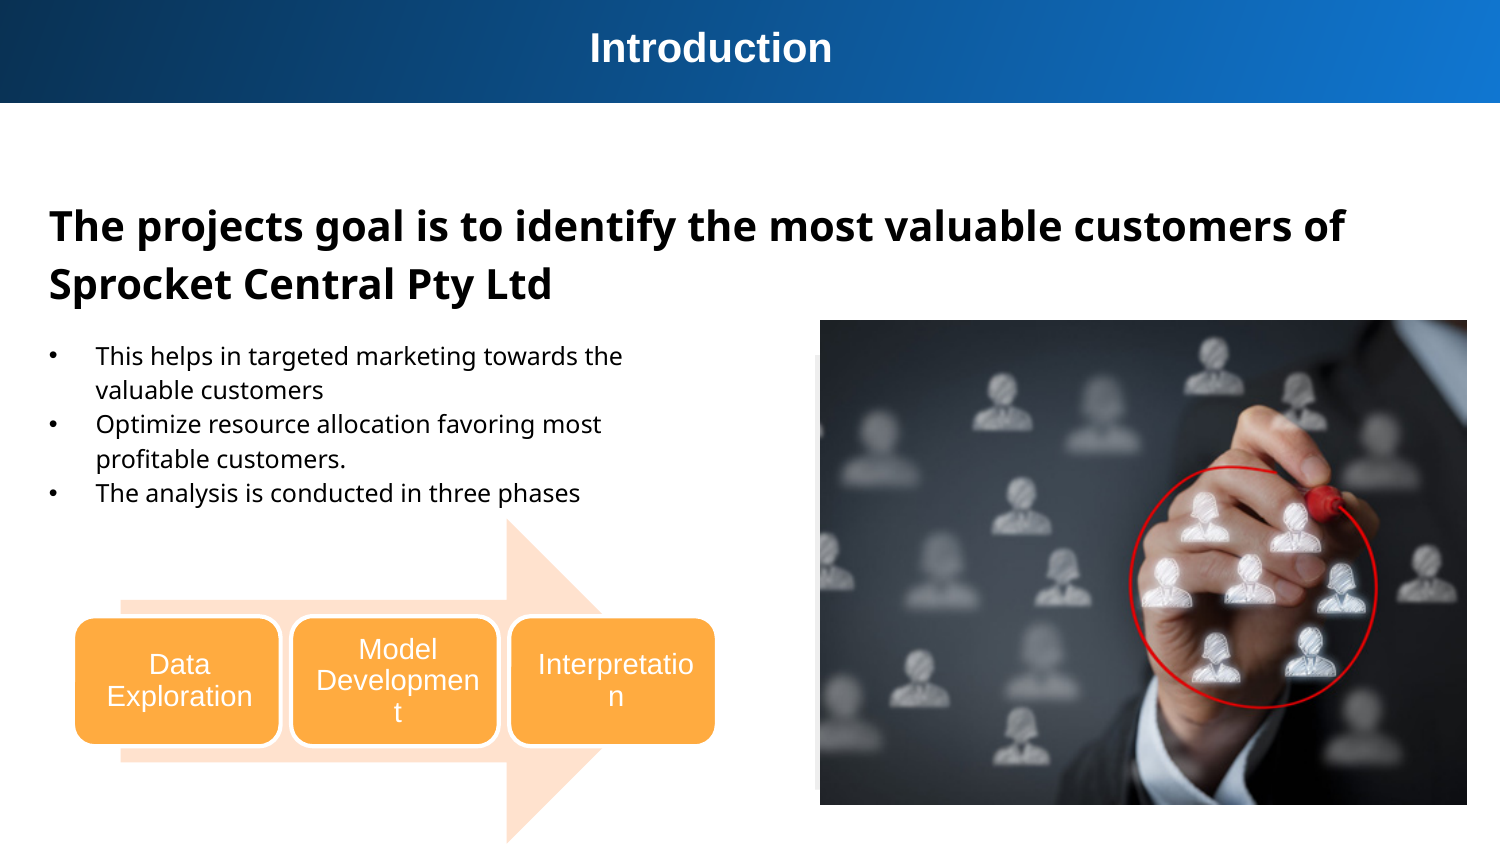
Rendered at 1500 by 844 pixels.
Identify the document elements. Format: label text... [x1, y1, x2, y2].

text_box The projects goal is to identify the most valuable customers of Sprocket Central Pty Ltd [33, 177, 1439, 323]
picture [820, 320, 1467, 805]
text_box [0, 0, 1500, 103]
text_box Introduction [574, 5, 881, 86]
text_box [71, 518, 718, 844]
text_box This helps in targeted marketing towards the valuable customers Optimize resource allocation favoring most profitable customers. The analysis is conducted in three phases [33, 320, 712, 523]
